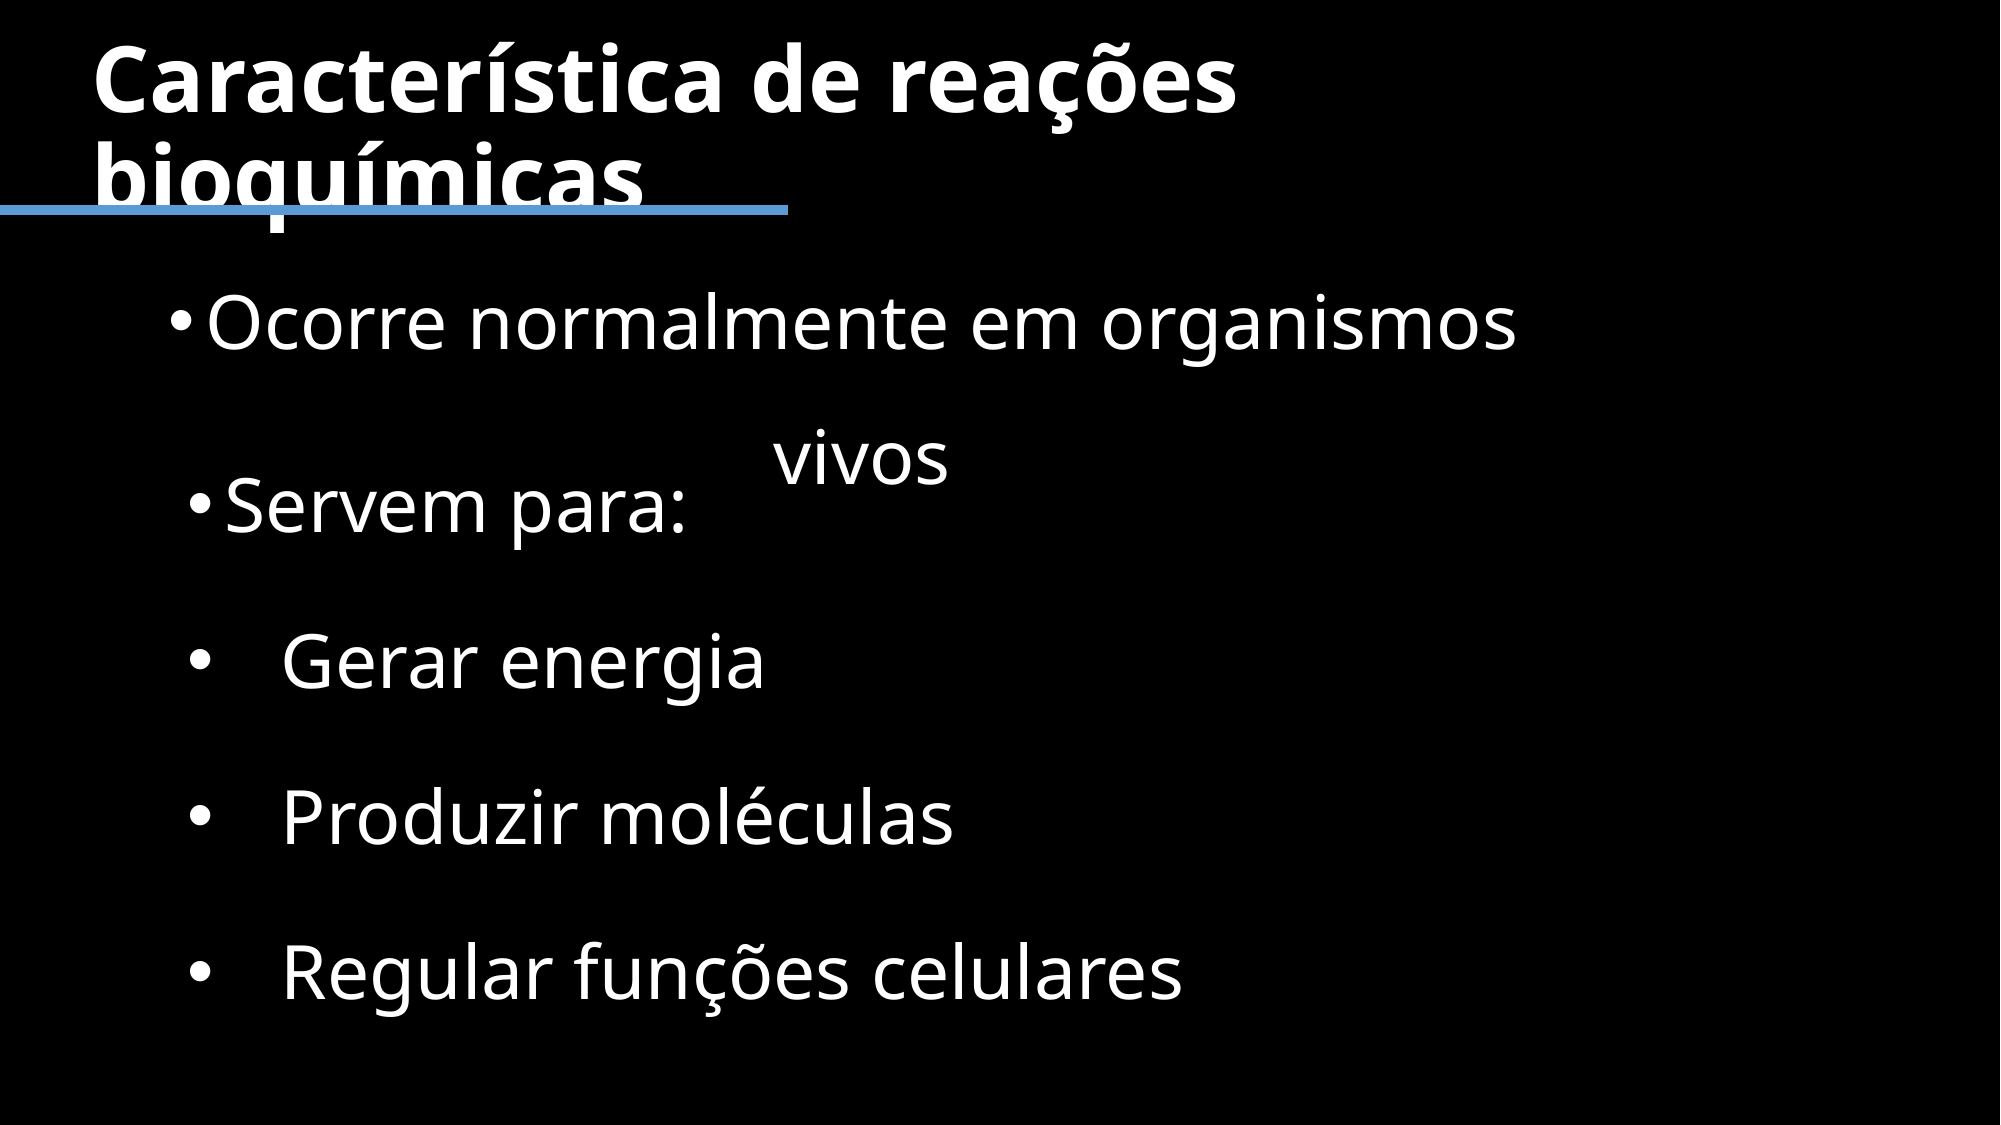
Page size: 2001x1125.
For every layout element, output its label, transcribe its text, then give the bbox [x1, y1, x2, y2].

subtitle Ocorre normalmente em organismos vivos [165, 321, 1522, 408]
title Característica de reações bioquímicas [91, 81, 1812, 183]
subtitle Servem para: Gerar energia Produzir moléculas Regular funções celulares [187, 447, 1544, 981]
